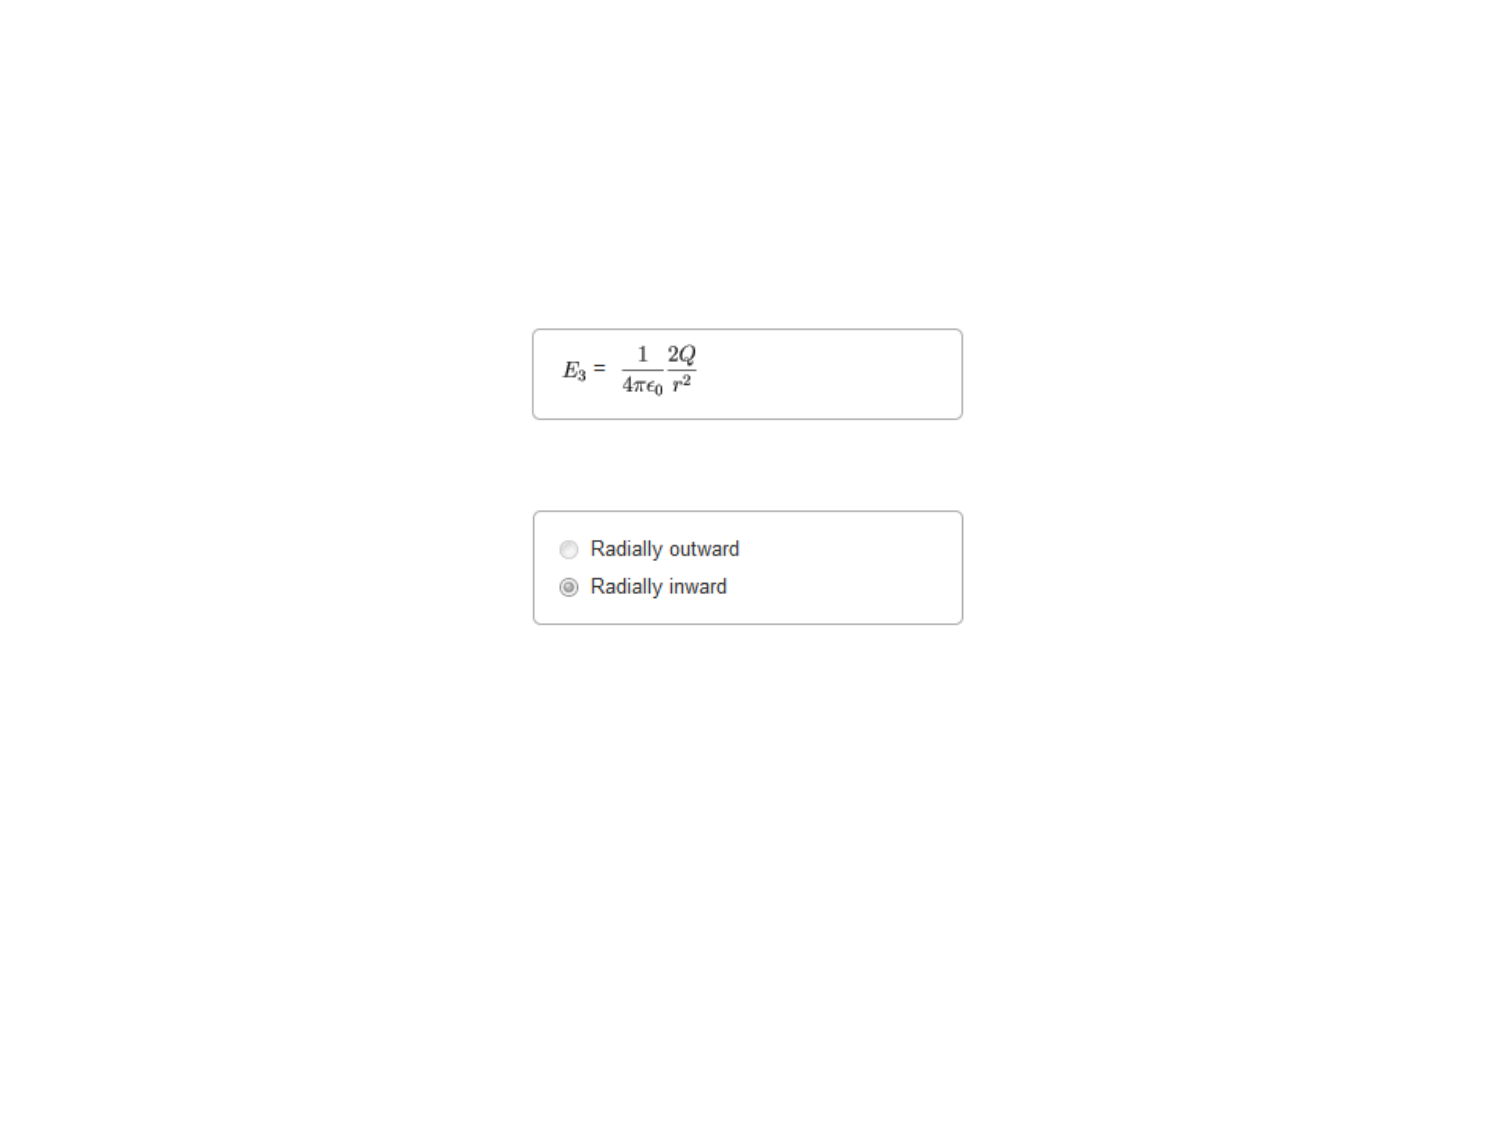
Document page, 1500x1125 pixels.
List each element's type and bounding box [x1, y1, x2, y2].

picture [516, 495, 984, 630]
picture [512, 324, 979, 426]
